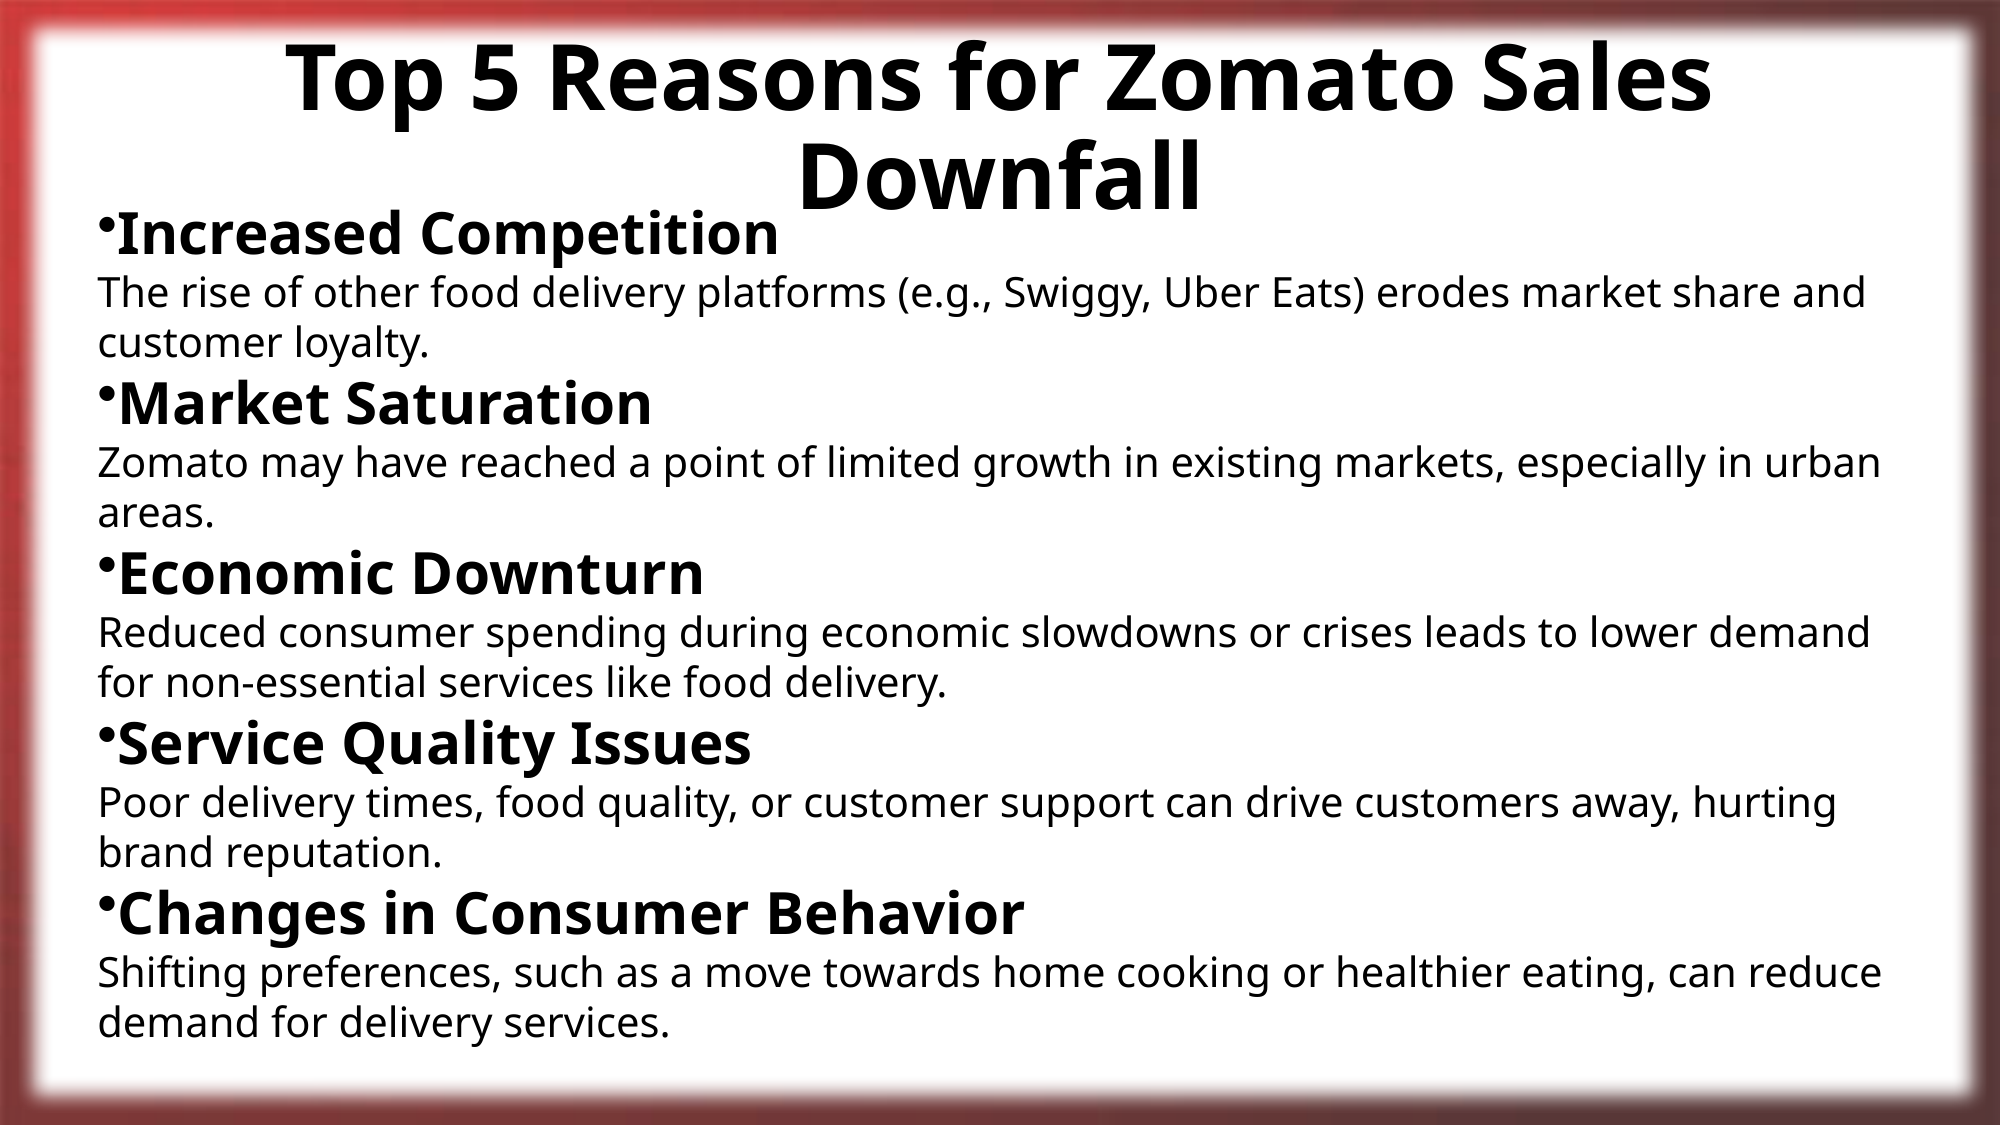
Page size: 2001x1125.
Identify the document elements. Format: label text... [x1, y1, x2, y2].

list Strategic Decision-Making Helps make informed choices about growth and market strategies. Resource Allocation Optimizes inventory, staffing, and production to reduce costs. Risk Mitigation Identifies potential risks and helps prepare for uncertainties. Competitive Advantage Allows businesses to stay ahead by spotting trends and opportunities. Financial Planning & Growth Supports budgeting, cash flow management, and sustainable growth. [23, 18, 1982, 1106]
title FORECASTING SALES USING PAST DATA [33, 28, 1972, 1096]
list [38, 33, 1967, 1091]
list Increased Competition The rise of other food delivery platforms (e.g., Swiggy, Uber Eats) erodes market share and customer loyalty. Market Saturation Zomato may have reached a point of limited growth in existing markets, especially in urban areas. Economic Downturn Reduced consumer spending during economic slowdowns or crises leads to lower demand for non-essential services like food delivery. Service Quality Issues Poor delivery times, food quality, or customer support can drive customers away, hurting brand reputation. Changes in Consumer Behavior Shifting preferences, such as a move towards home cooking or healthier eating, can reduce demand for delivery services. [82, 188, 1917, 1054]
text_box [29, 24, 1976, 1100]
text_box [45, 40, 1960, 1084]
title Top 5 Reasons for Zomato Sales Downfall [137, 59, 1863, 188]
